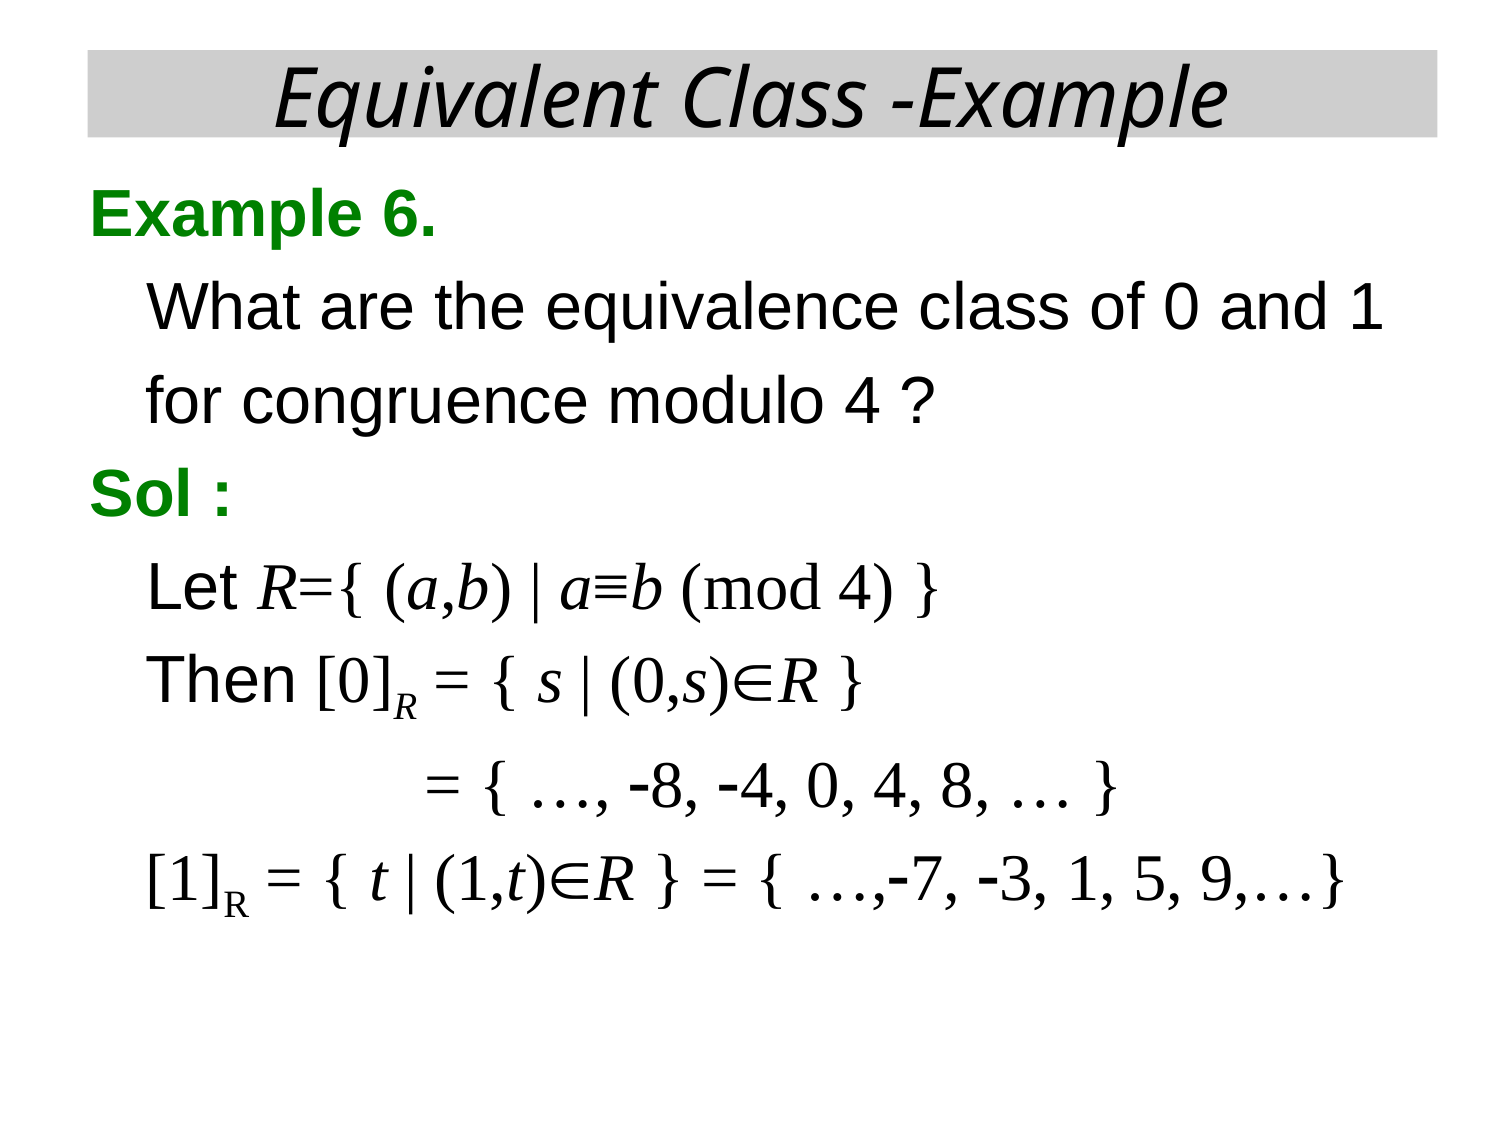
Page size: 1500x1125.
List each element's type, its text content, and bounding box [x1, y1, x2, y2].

title Equivalent Class -Example [86, 49, 1438, 139]
list Example 6. What are the equivalence class of 0 and 1 for congruence modulo 4 ? Sol : Let R={ (a,b) | a≡b (mod 4) } Then [0]R = { s | (0,s)R } = { …, -8, -4, 0, 4, 8, … } [1]R = { t | (1,t)R } = { …,-7, -3, 1, 5, 9,…} [74, 161, 1426, 1026]
